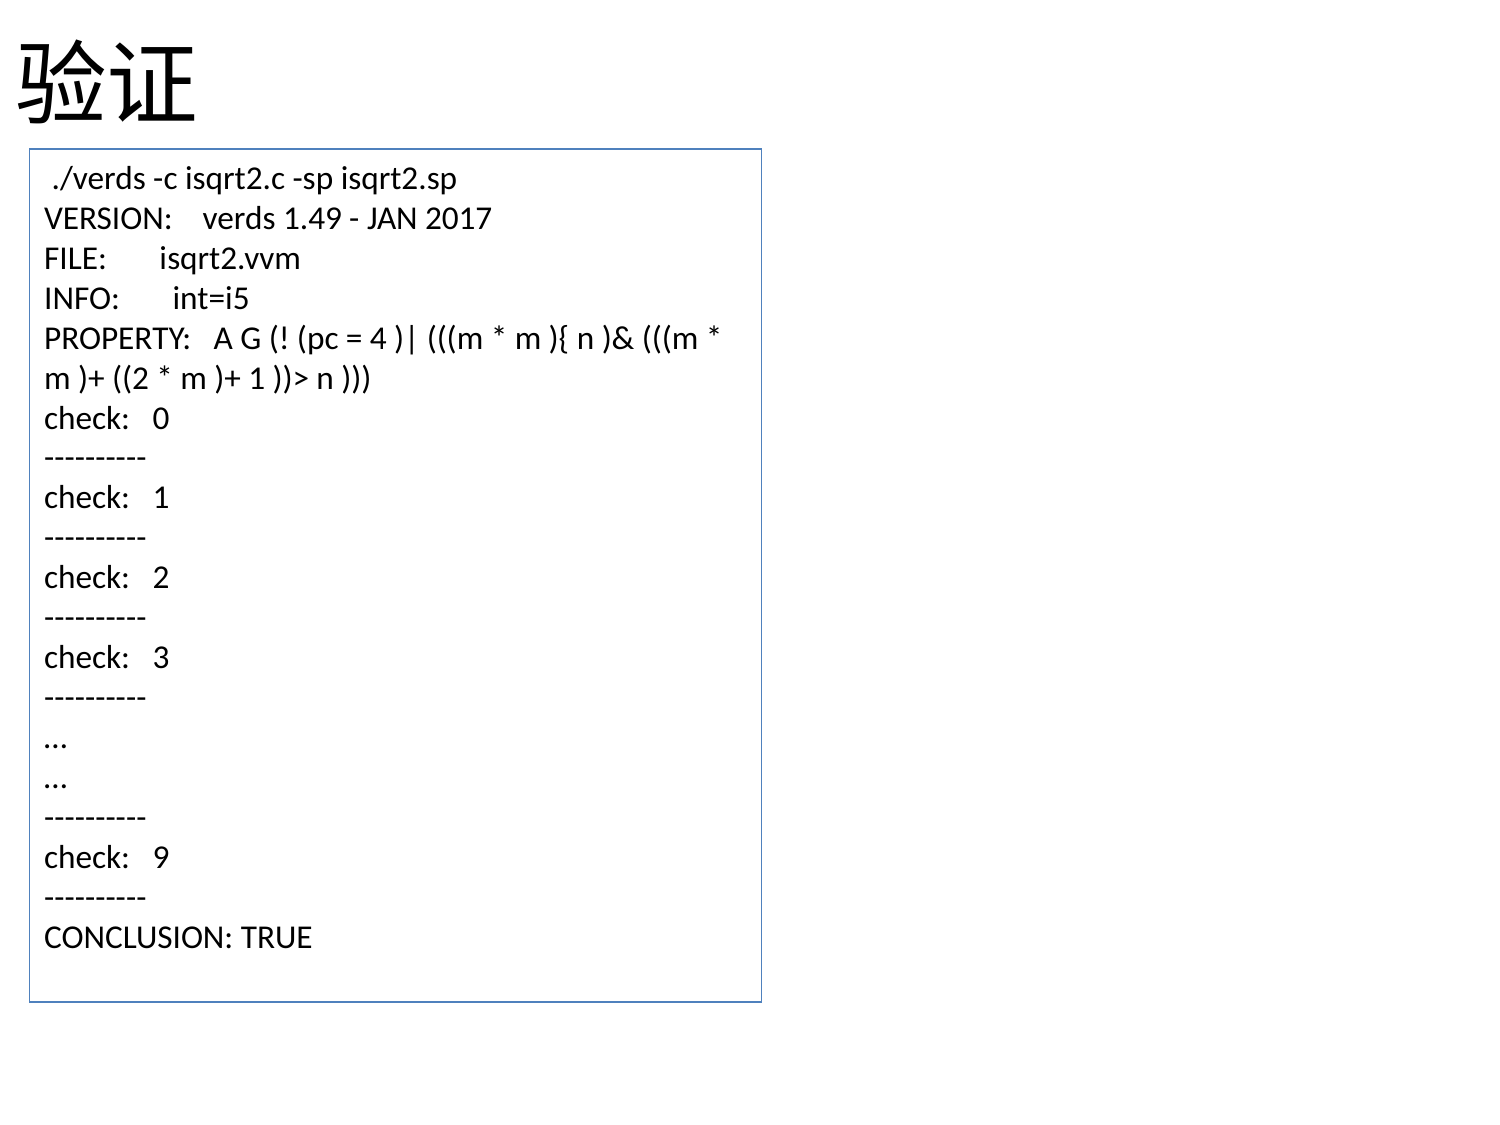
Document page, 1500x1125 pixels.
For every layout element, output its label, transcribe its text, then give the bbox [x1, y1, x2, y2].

title 验证 [0, 0, 1500, 162]
text_box ./verds -c isqrt2.c -sp isqrt2.sp VERSION: verds 1.49 - JAN 2017 FILE: isqrt2.vvm INFO: int=i5 PROPERTY: A G (! (pc = 4 )| (((m * m ){ n )& (((m * m )+ ((2 * m )+ 1 ))> n ))) check: 0 ---------- check: 1 ---------- check: 2 ---------- check: 3 ---------- … … ---------- check: 9 ---------- CONCLUSION: TRUE [29, 148, 762, 1002]
